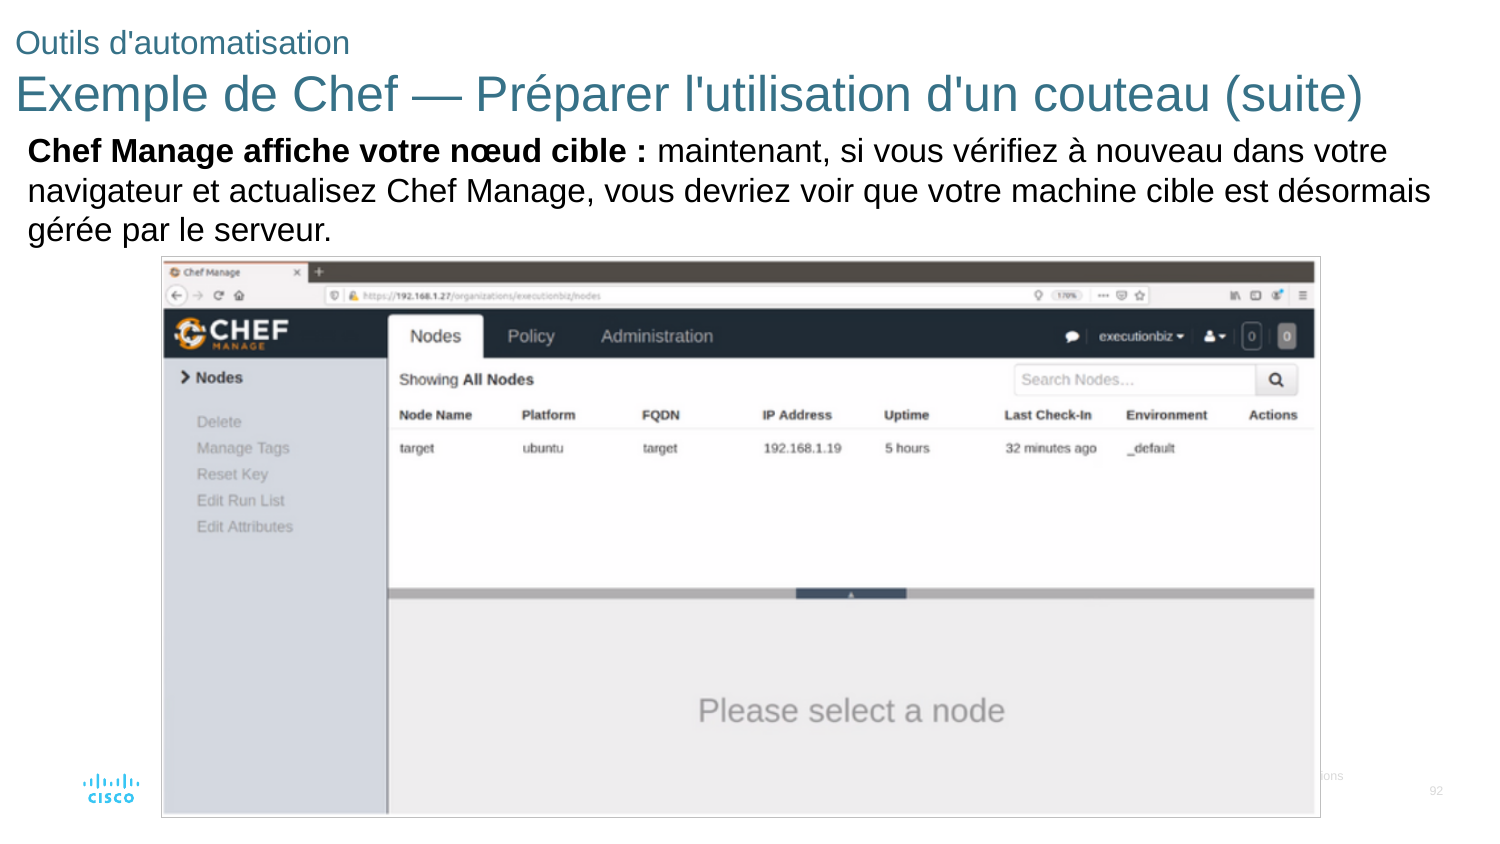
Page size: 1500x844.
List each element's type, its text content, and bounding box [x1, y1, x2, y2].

picture [160, 256, 1321, 818]
title Outils d'automatisation Exemple de Chef — Préparer l'utilisation d'un couteau (suite) [0, 6, 1500, 137]
list Chef Manage affiche votre nœud cible : maintenant, si vous vérifiez à nouveau dans votre navigateur et actualisez Chef Manage, vous devriez voir que votre machine cible est désormais gérée par le serveur. [12, 121, 1480, 727]
